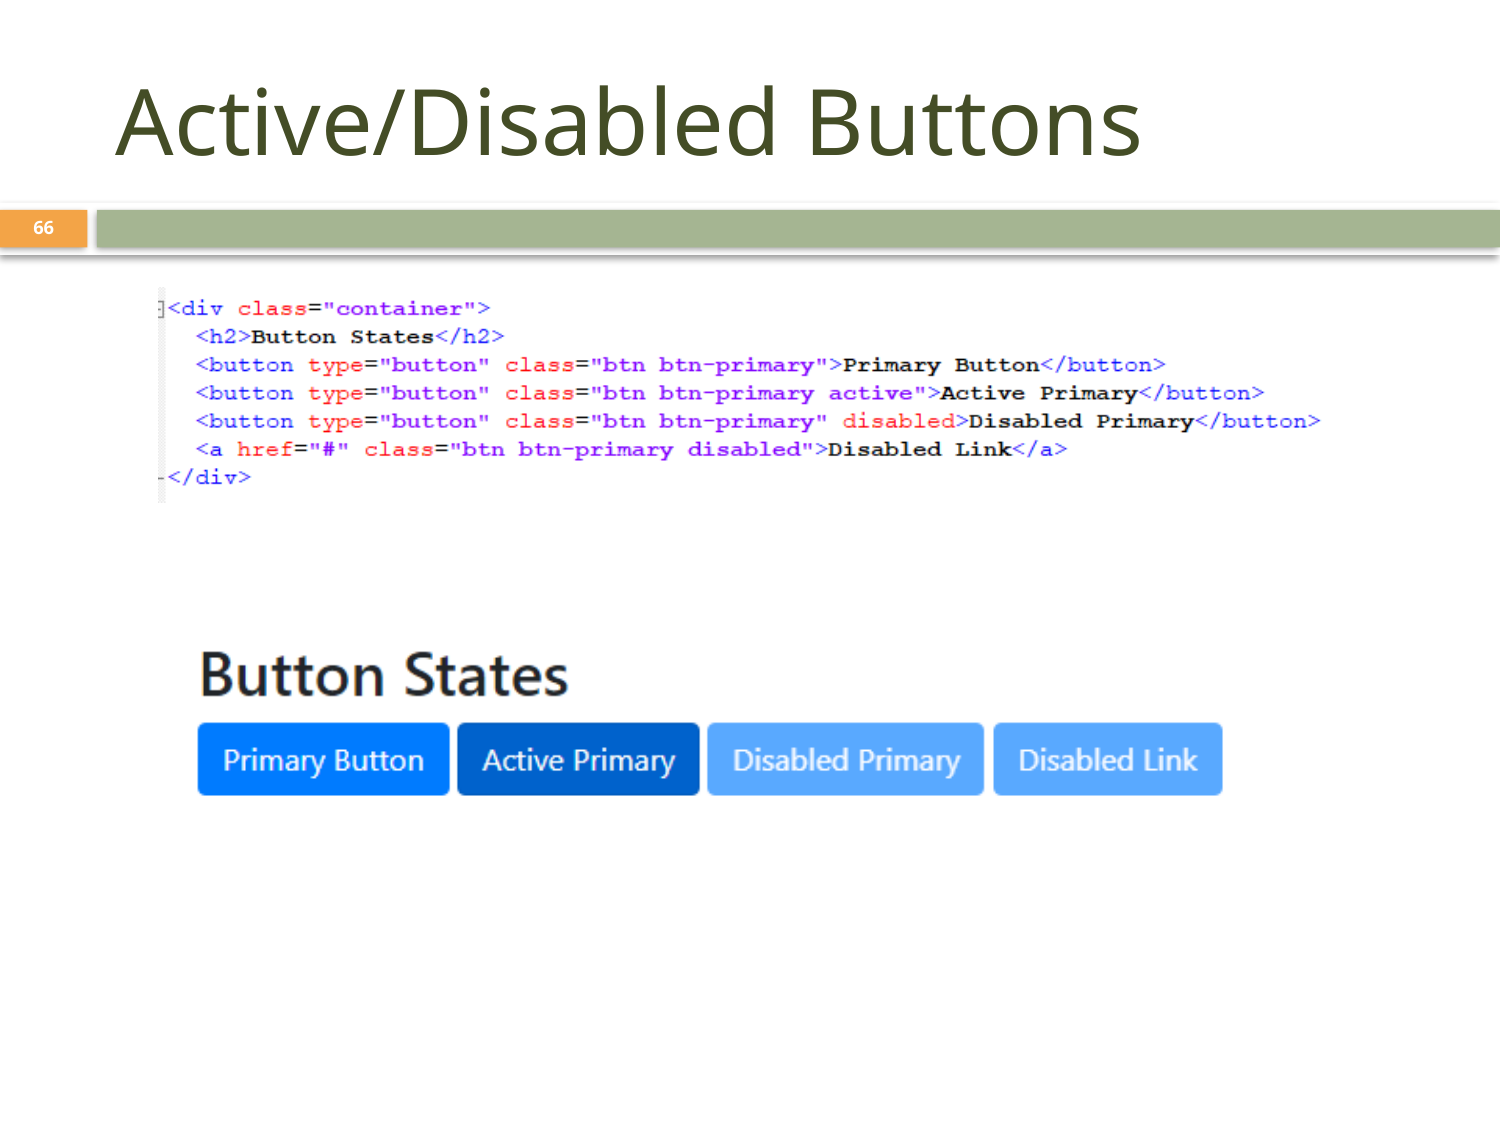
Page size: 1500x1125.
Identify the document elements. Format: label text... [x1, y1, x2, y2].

picture [158, 287, 1337, 504]
title Active/Disabled Buttons [100, 37, 1438, 200]
picture [162, 637, 1265, 863]
slide_number 66 [0, 208, 88, 249]
